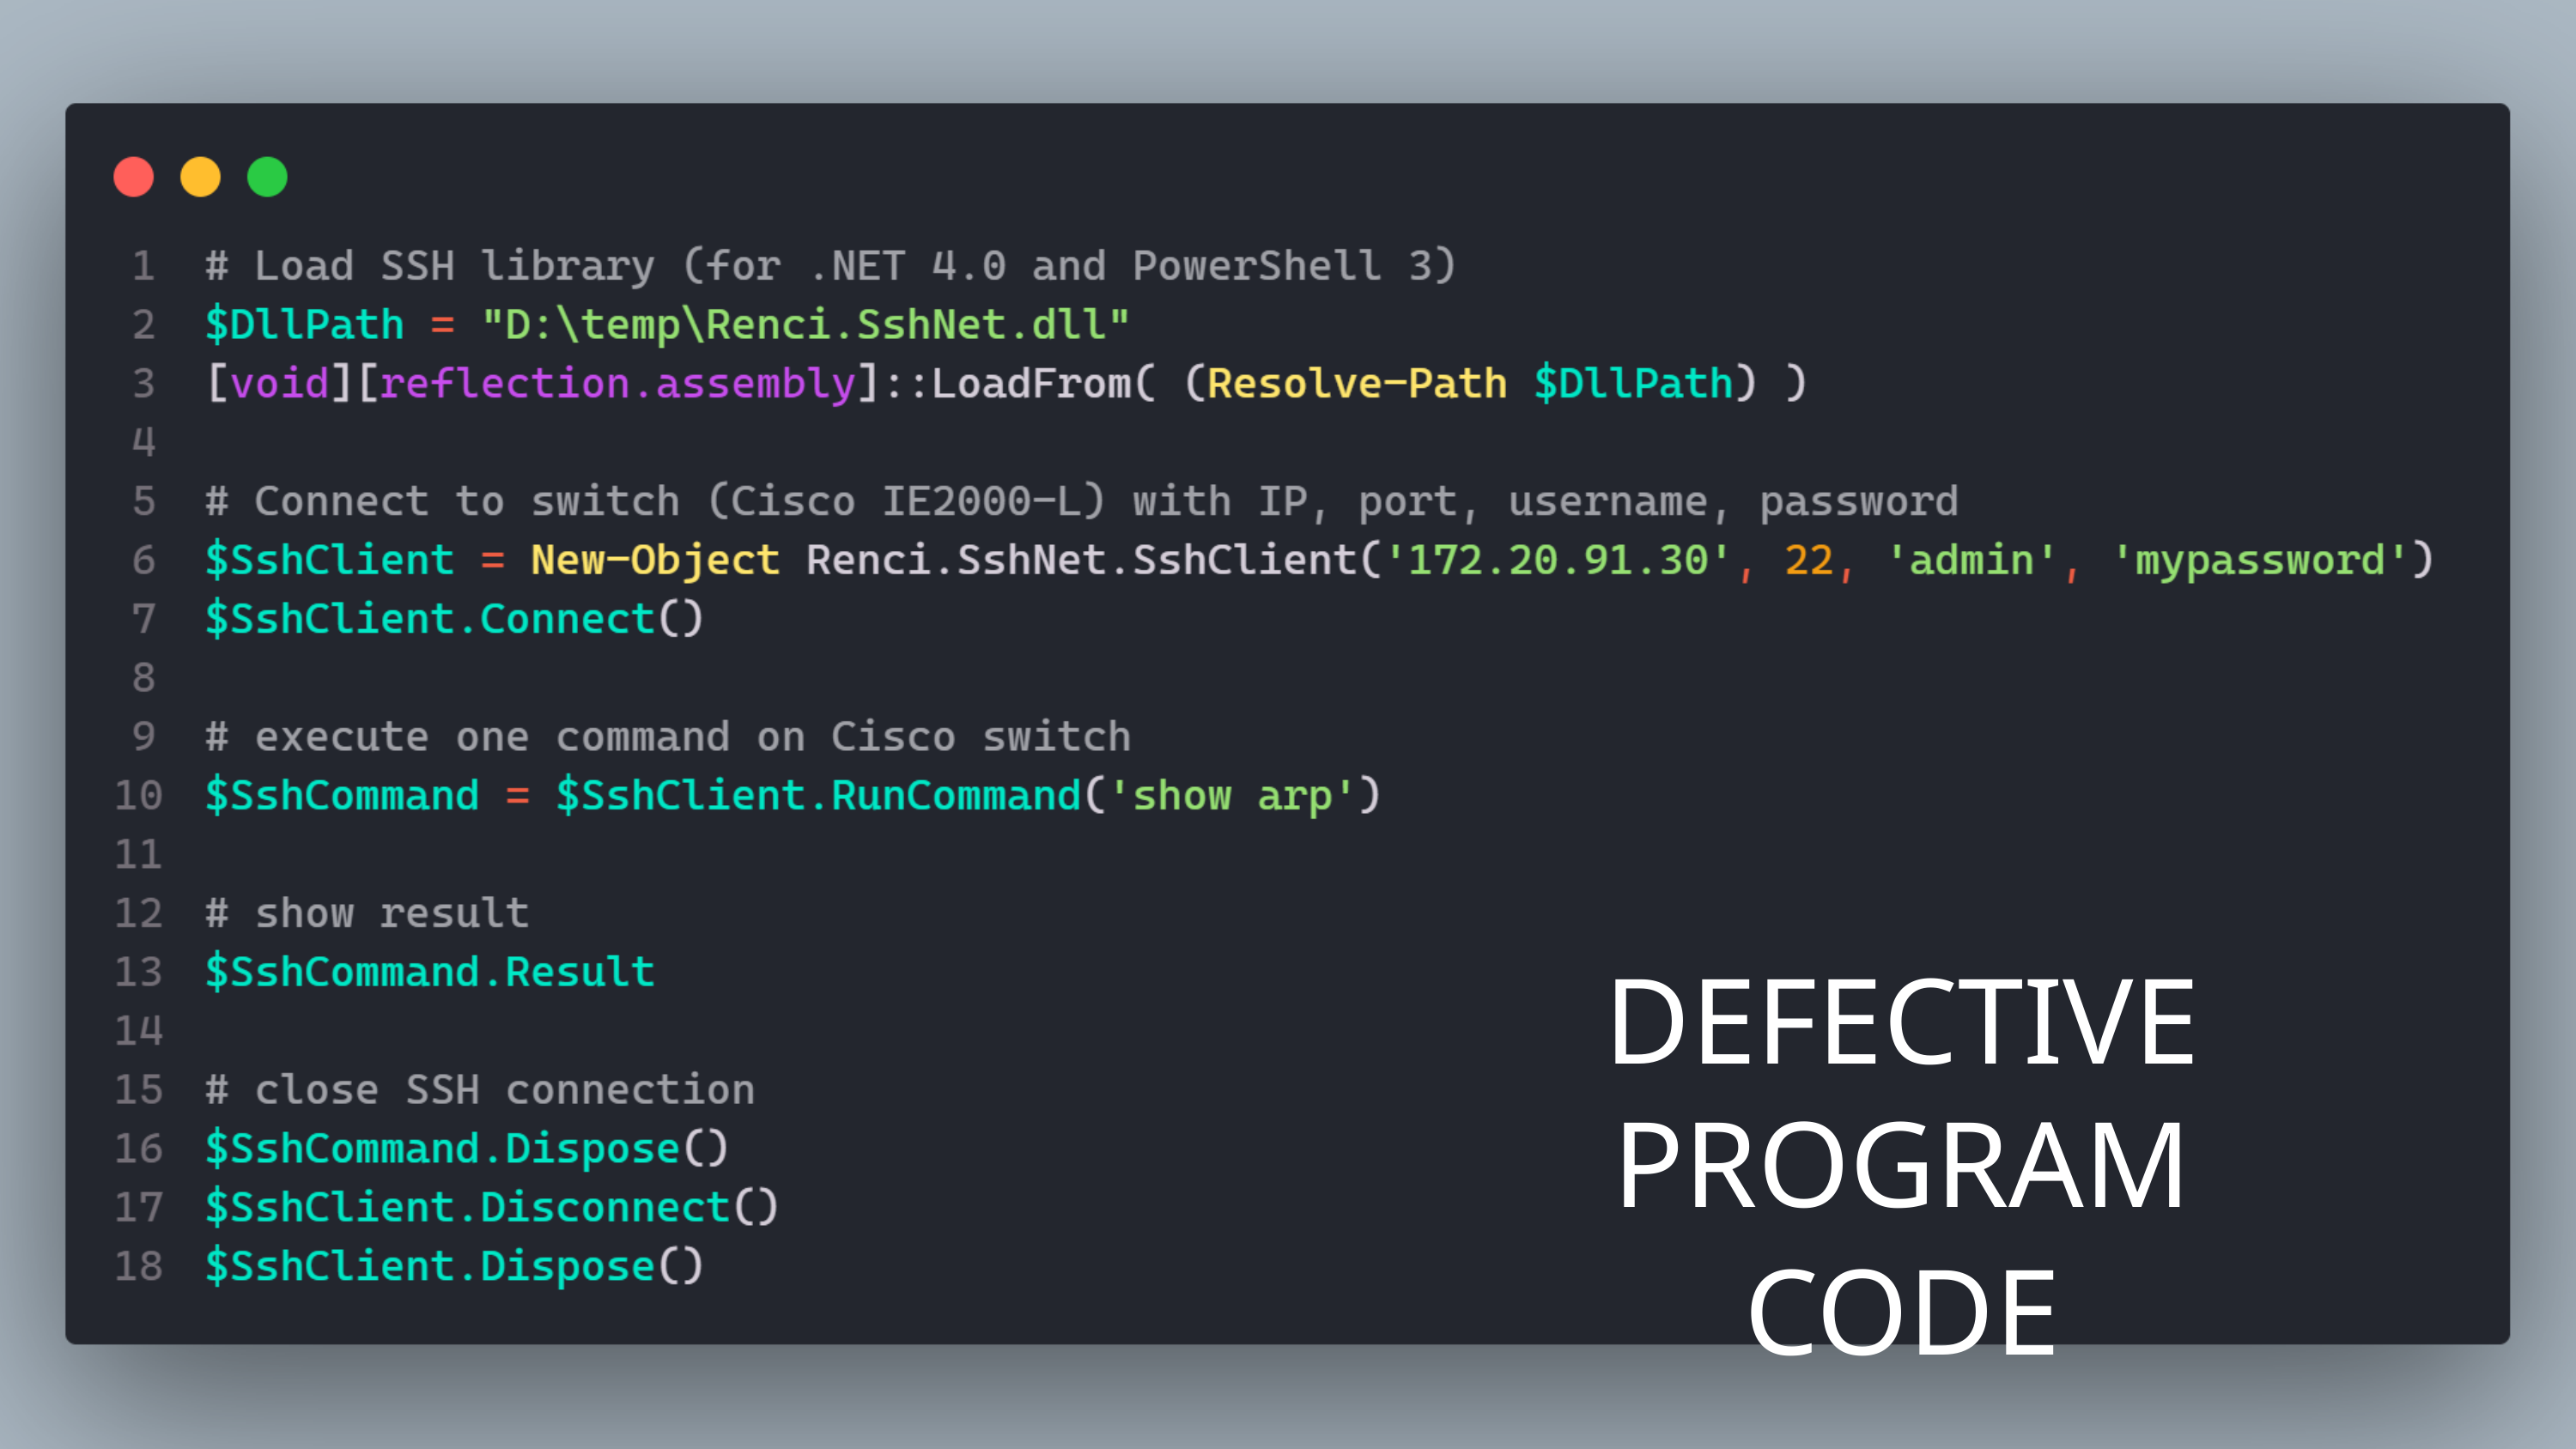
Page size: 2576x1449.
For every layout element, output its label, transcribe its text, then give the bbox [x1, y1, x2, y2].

text_box DEFECTIVE PROGRAM CODE [1459, 949, 2346, 1379]
text_box [0, 0, 2576, 1449]
